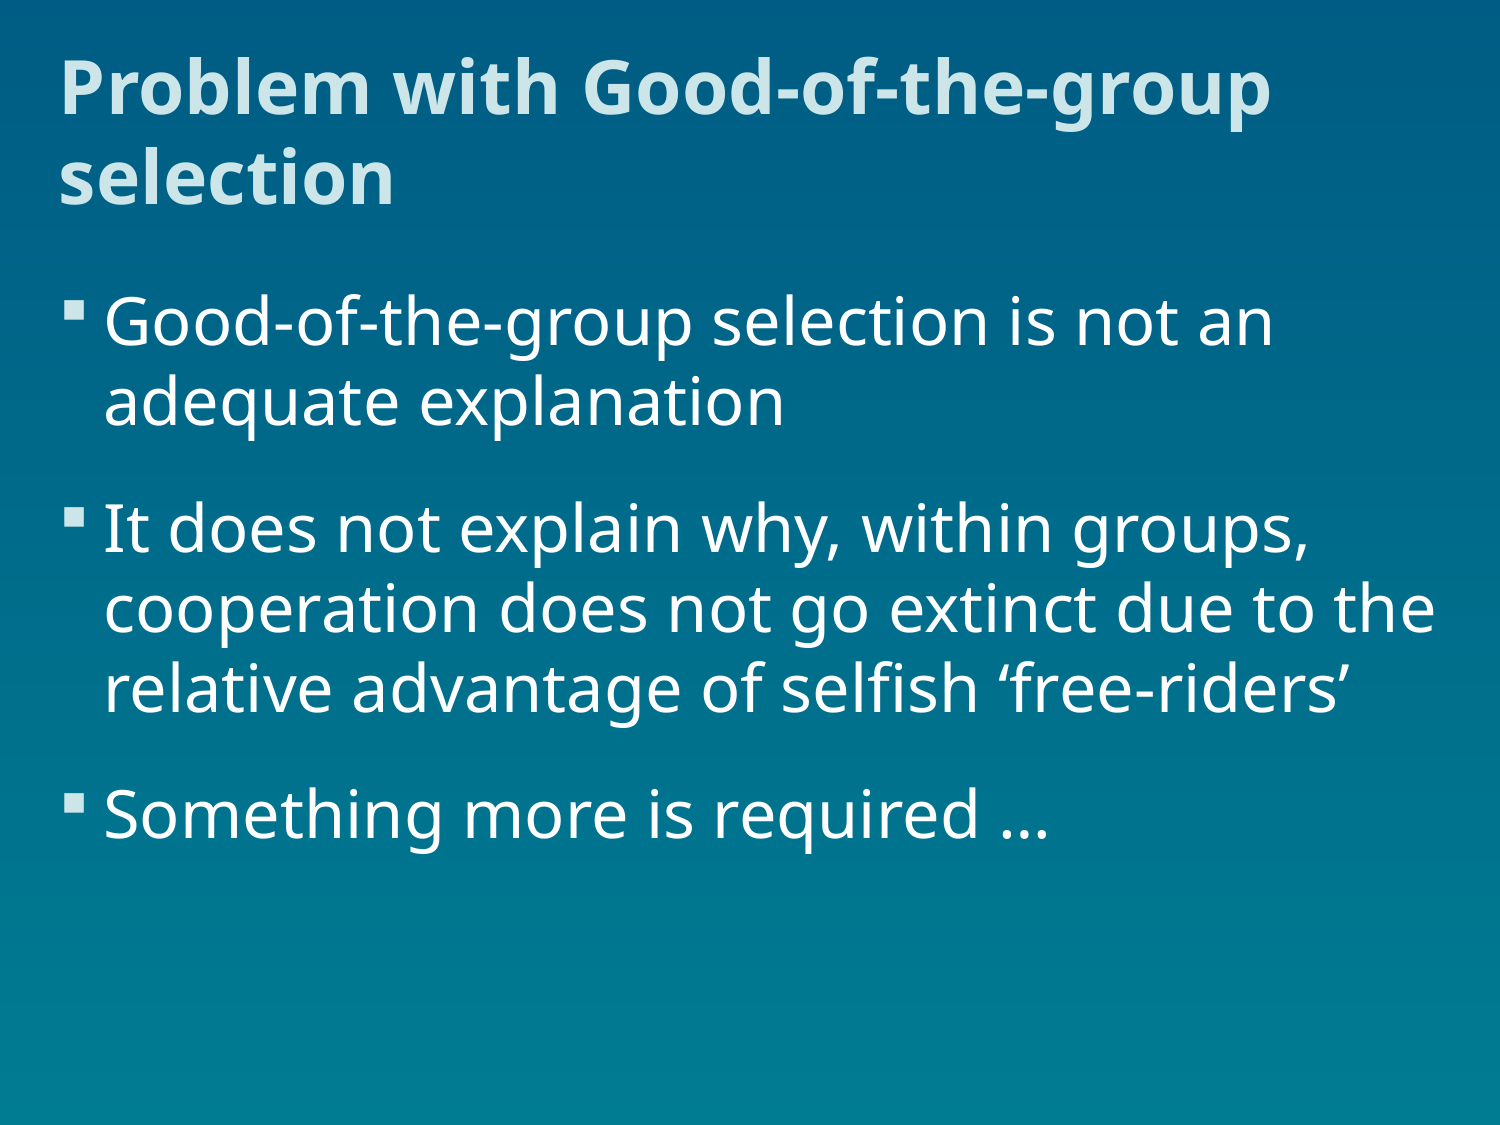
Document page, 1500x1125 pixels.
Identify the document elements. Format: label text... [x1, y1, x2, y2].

list Good-of-the-group selection is not an adequate explanation It does not explain why, within groups, cooperation does not go extinct due to the relative advantage of selfish ‘free-riders’ Something more is required … [58, 278, 1442, 1018]
title Problem with Good-of-the-group selection [58, 0, 1442, 220]
